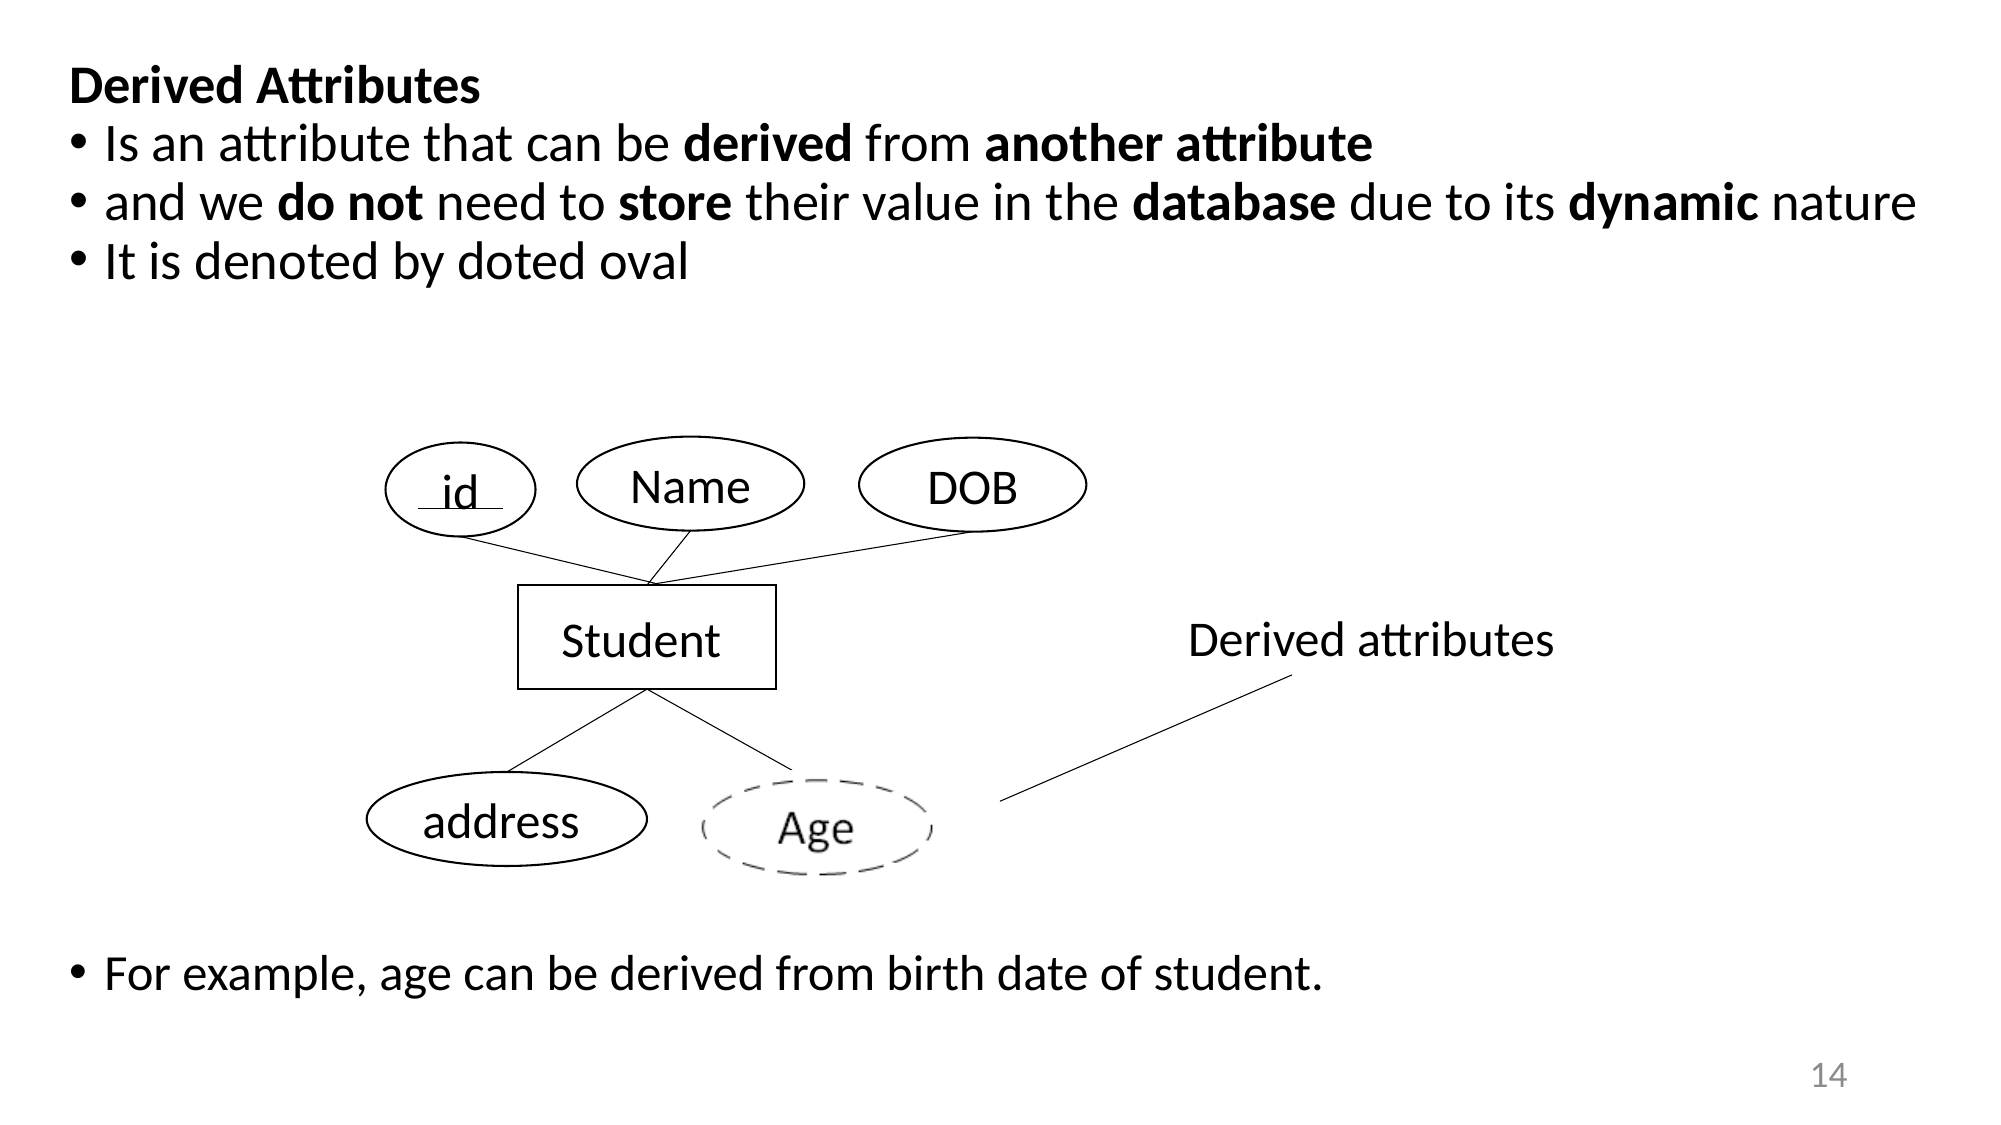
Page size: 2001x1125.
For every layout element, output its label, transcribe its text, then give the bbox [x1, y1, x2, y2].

slide_number 14 [1412, 1042, 1863, 1103]
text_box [366, 436, 1580, 896]
list Derived Attributes Is an attribute that can be derived from another attribute and we do not need to store their value in the database due to its dynamic nature It is denoted by doted oval For example, age can be derived from birth date of student. [54, 48, 1946, 1077]
